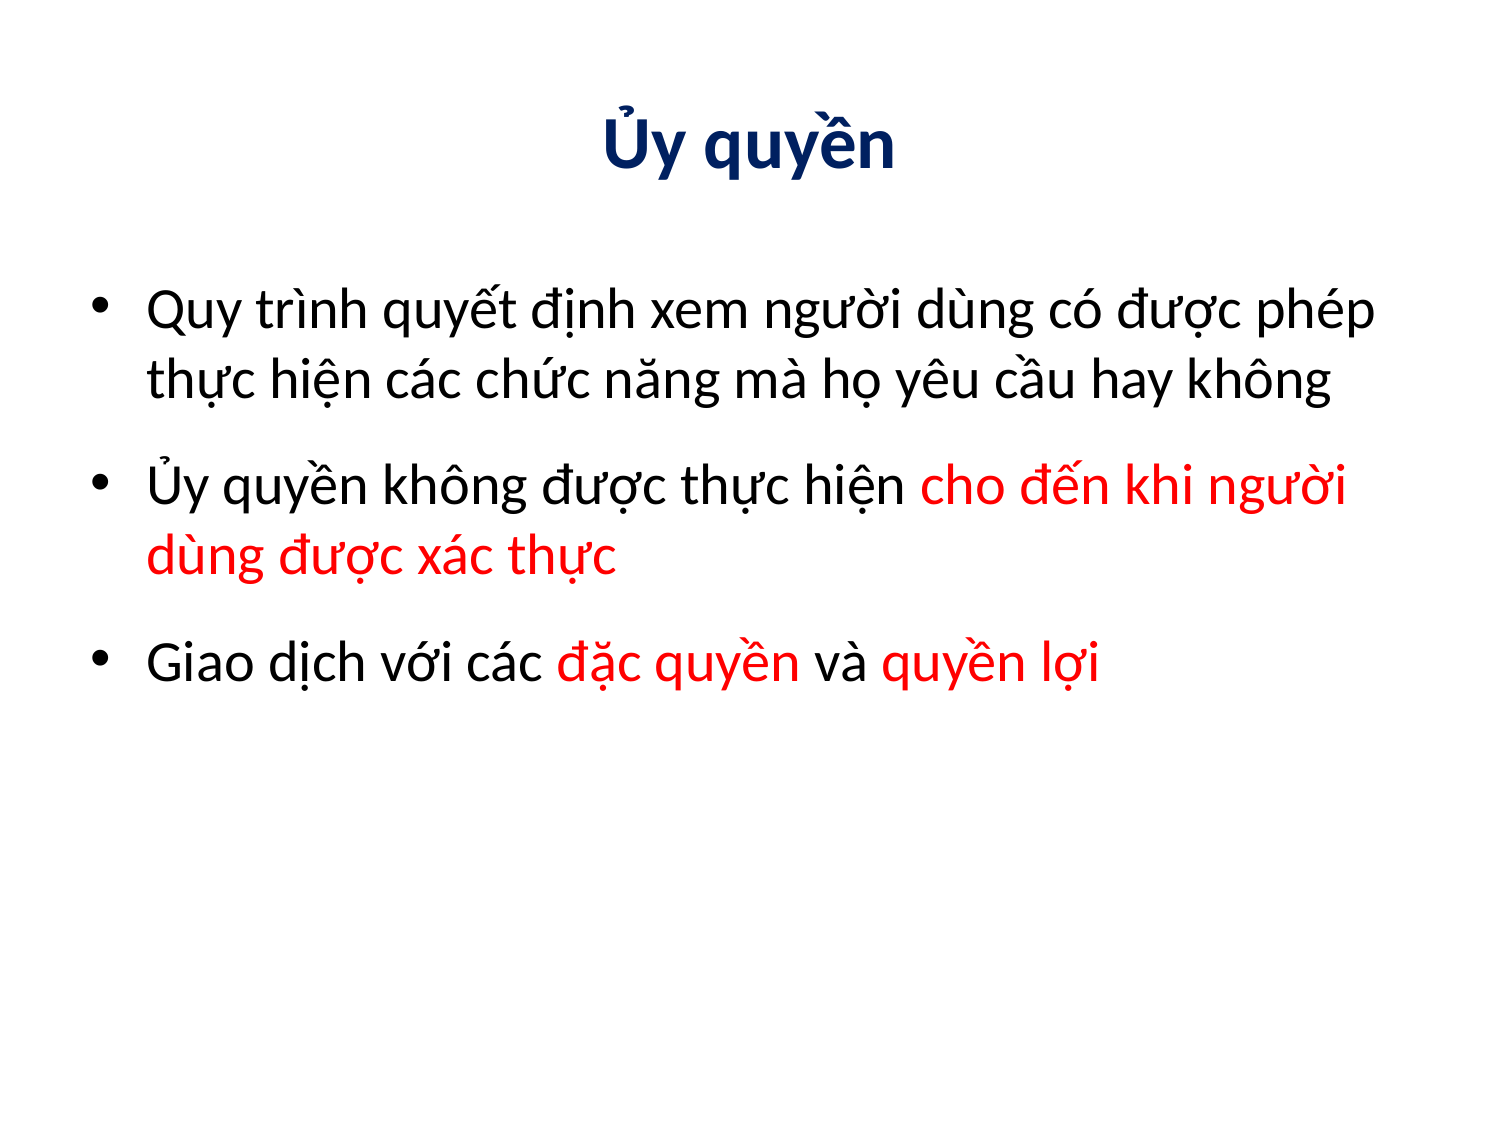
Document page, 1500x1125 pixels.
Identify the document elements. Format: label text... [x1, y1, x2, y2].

list Quy trình quyết định xem người dùng có được phép thực hiện các chức năng mà họ yêu cầu hay không Ủy quyền không được thực hiện cho đến khi người dùng được xác thực Giao dịch với các đặc quyền và quyền lợi [75, 262, 1425, 1005]
title Ủy quyền [75, 45, 1425, 233]
